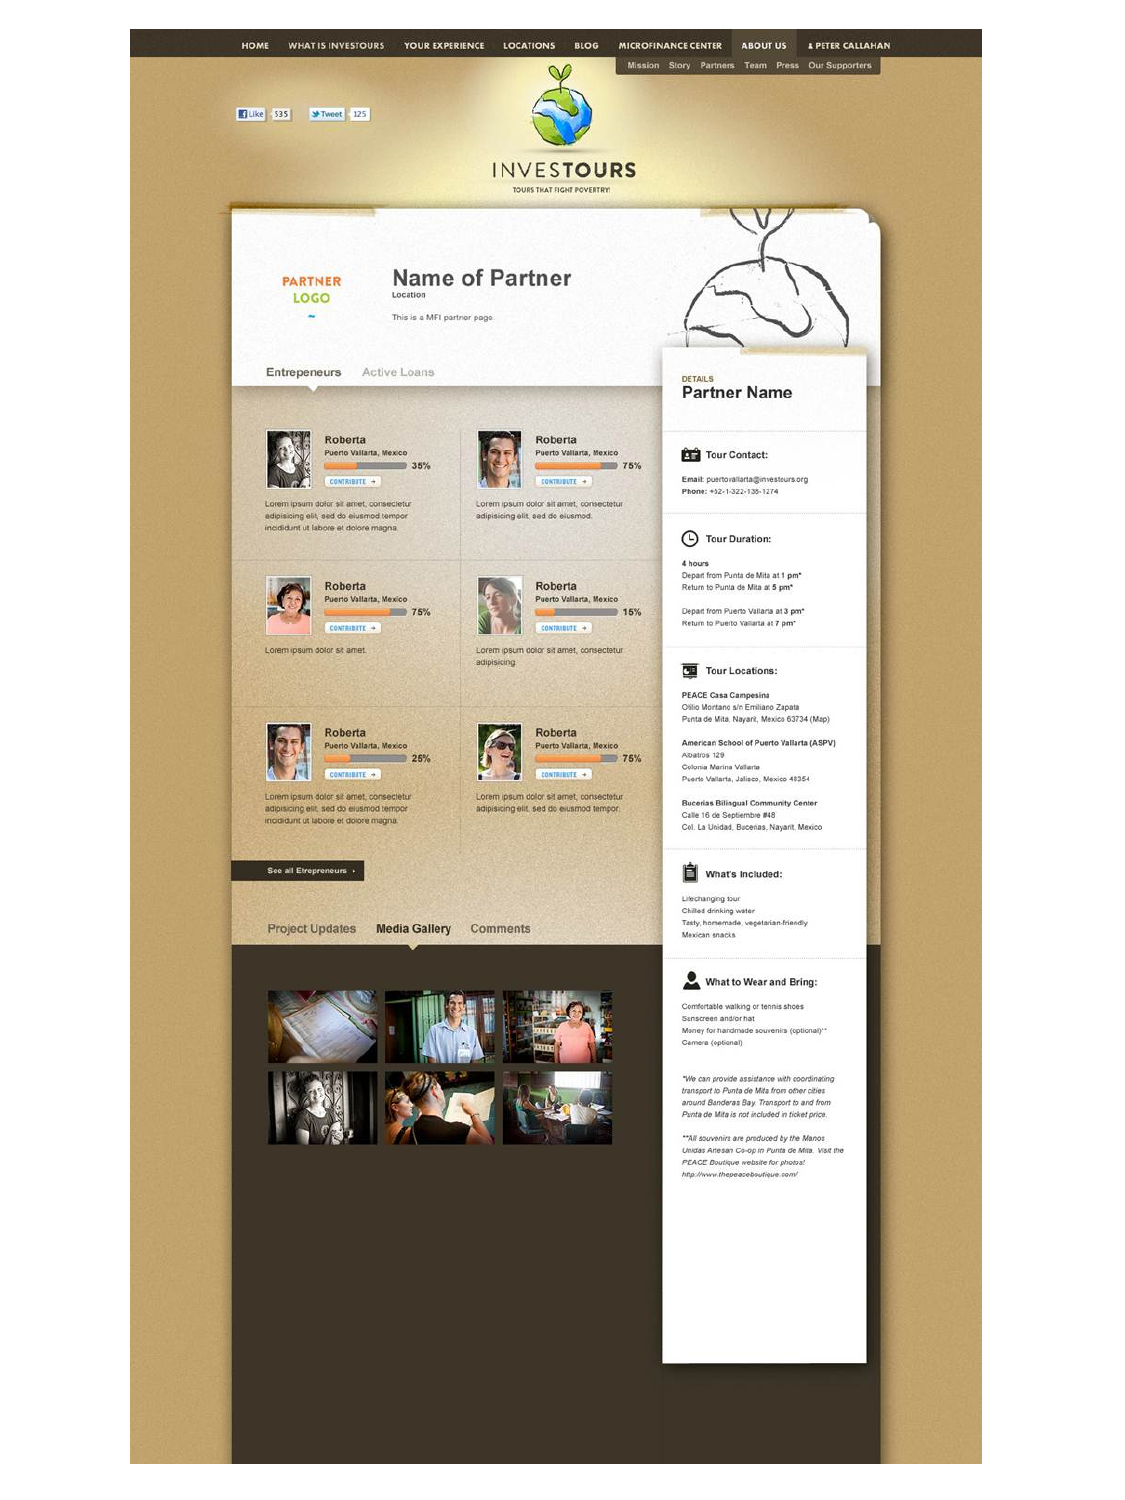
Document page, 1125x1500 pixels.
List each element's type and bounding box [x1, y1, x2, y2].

picture [130, 29, 982, 1465]
